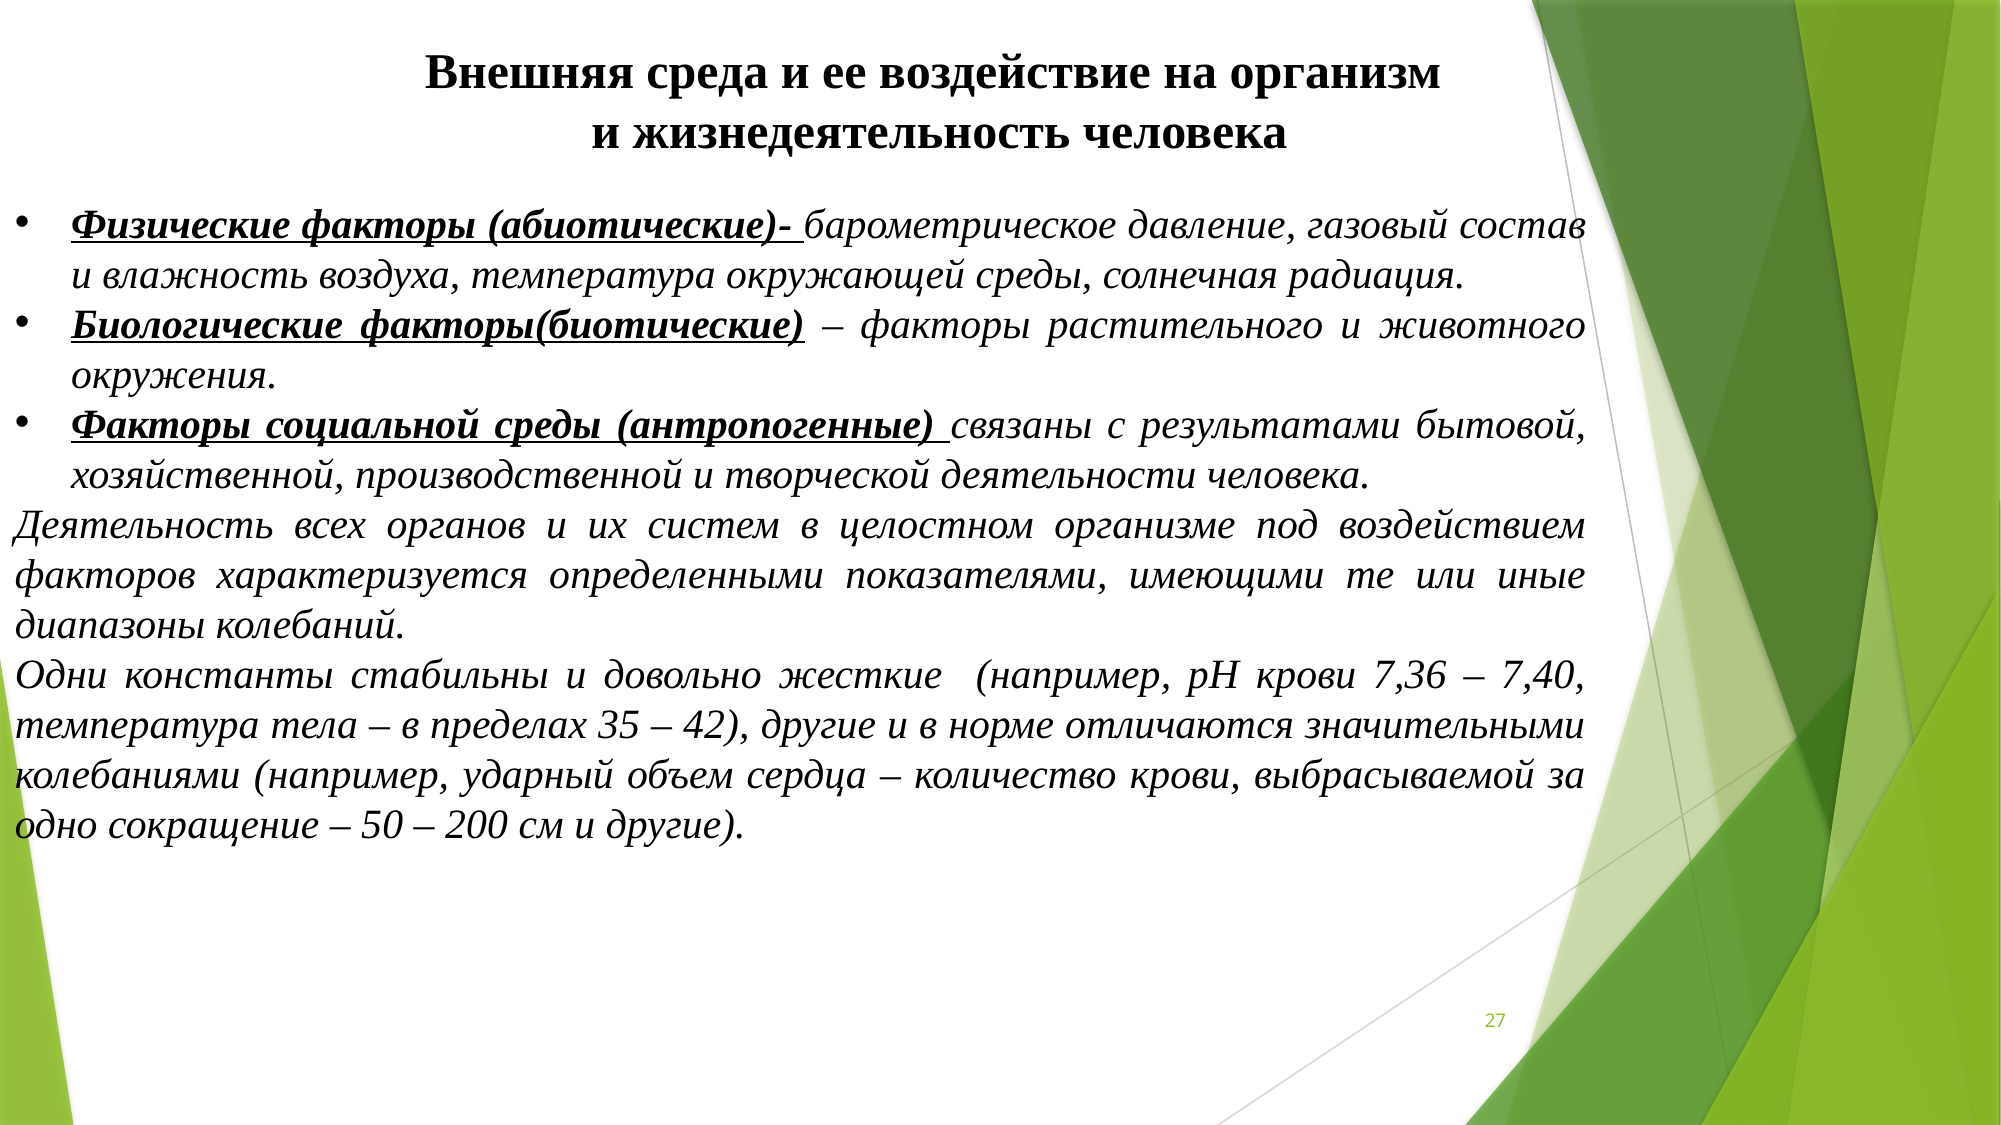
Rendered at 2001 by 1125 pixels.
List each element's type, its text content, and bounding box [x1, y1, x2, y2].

text_box Внешняя среда и ее воздействие на организм и жизнедеятельность человека [409, 31, 1457, 166]
slide_number 27 [1409, 991, 1522, 1051]
text_box Физические факторы (абиотические)- барометрическое давление, газовый состав и влажность воздуха, температура окружающей среды, солнечная радиация. Биологические факторы(биотические) – факторы растительного и животного окружения. Факторы социальной среды (антропогенные) связаны с результатами бытовой, хозяйственной, производственной и творческой деятельности человека. Деятельность всех органов и их систем в целостном организме под воздействием факторов характеризуется определенными показателями, имеющими те или иные диапазоны колебаний. Одни константы стабильны и довольно жесткие (например, рН крови 7,36 – 7,40, температура тела – в пределах 35 – 42), другие и в норме отличаются значительными колебаниями (например, ударный объем сердца – количество крови, выбрасываемой за одно сокращение – 50 – 200 см и другие). [0, 188, 1602, 854]
